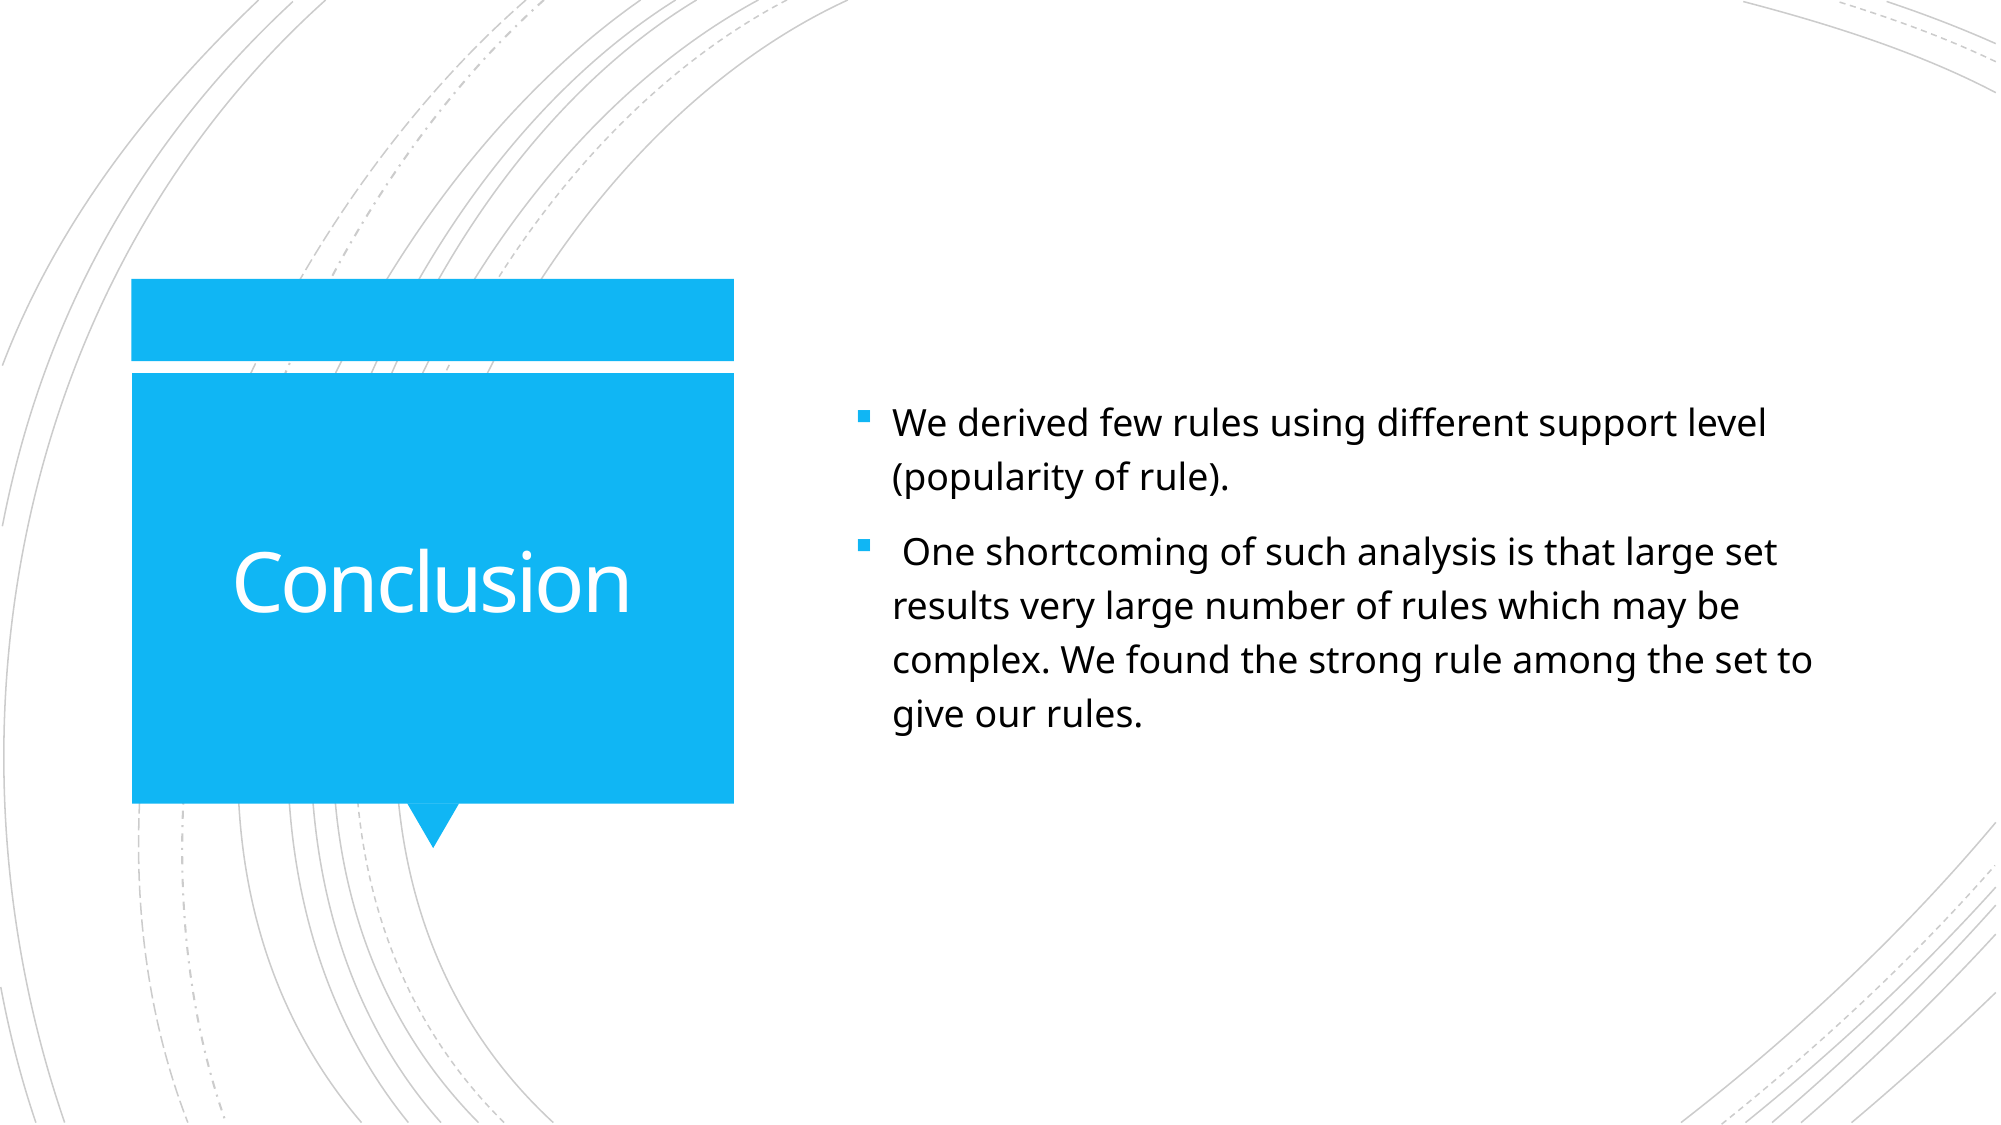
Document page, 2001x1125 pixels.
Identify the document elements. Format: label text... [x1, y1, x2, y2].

title Conclusion [145, 385, 720, 789]
list We derived few rules using different support level (popularity of rule). One shortcoming of such analysis is that large set results very large number of rules which may be complex. We found the strong rule among the set to give our rules. [839, 131, 1871, 993]
